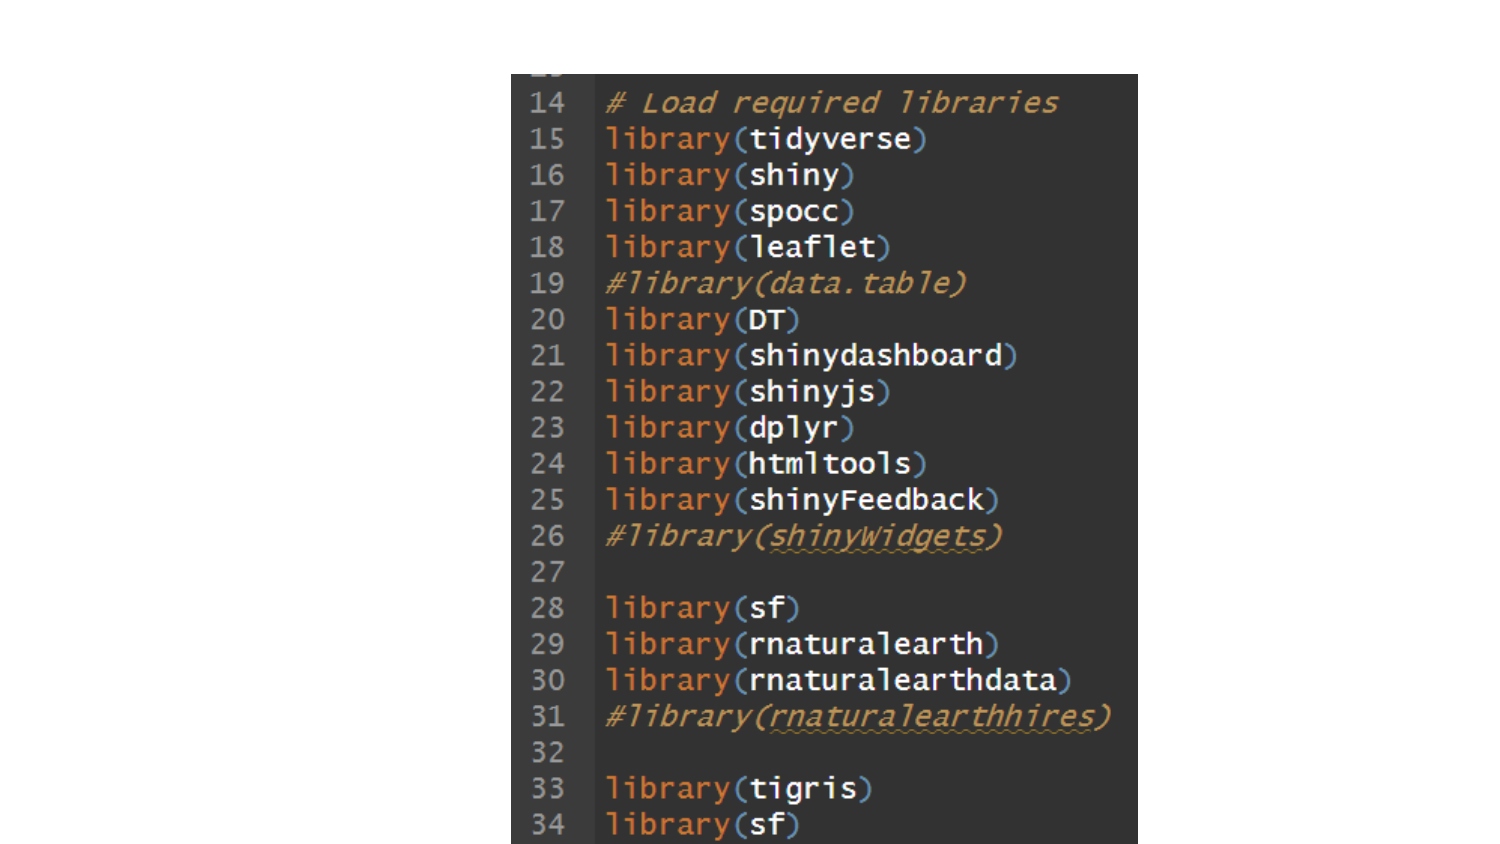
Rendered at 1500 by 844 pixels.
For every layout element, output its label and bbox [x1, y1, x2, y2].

picture [511, 74, 1139, 844]
